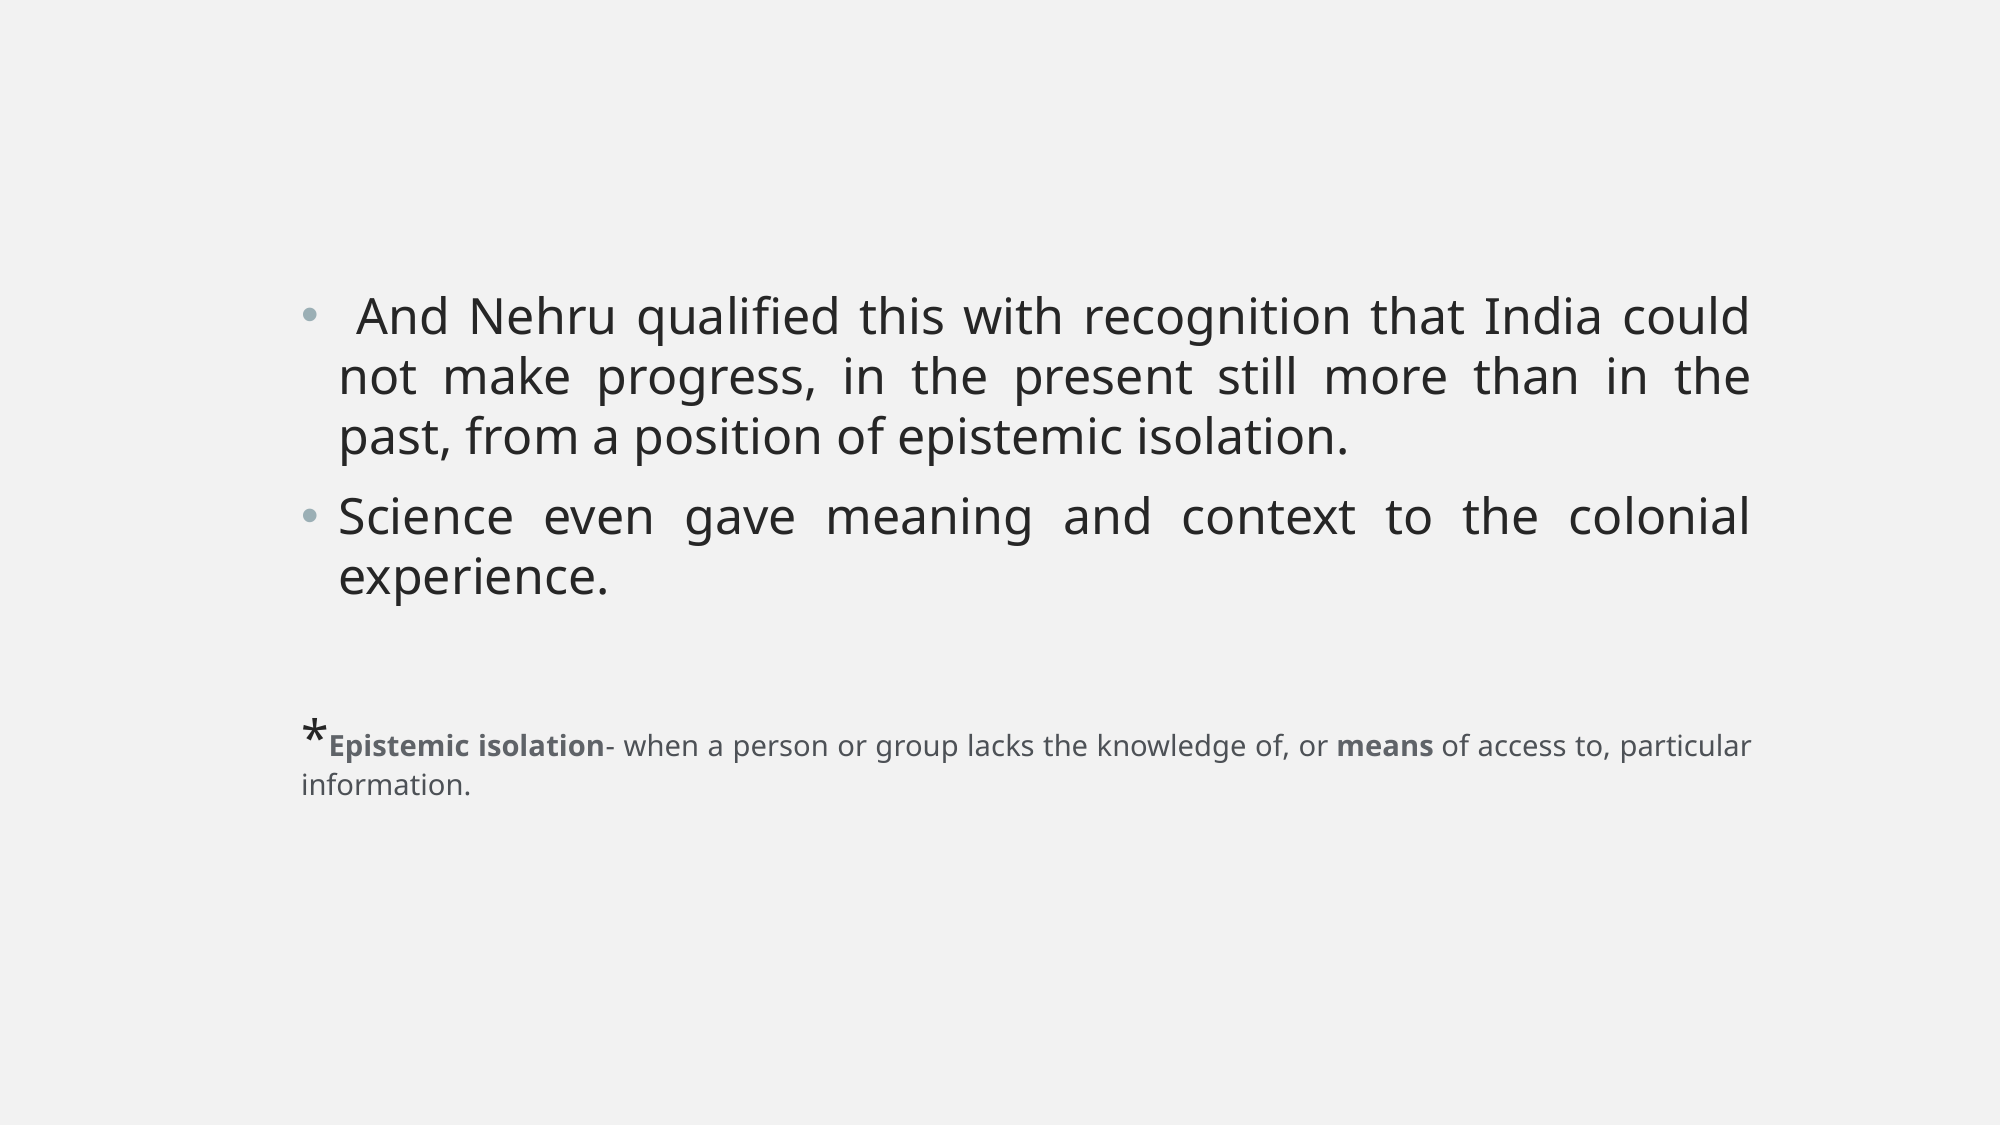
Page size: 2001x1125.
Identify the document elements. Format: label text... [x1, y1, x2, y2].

list And Nehru qualified this with recognition that India could not make progress, in the present still more than in the past, from a position of epistemic isolation. Science even gave meaning and context to the colonial experience. *Epistemic isolation- when a person or group lacks the knowledge of, or means of access to, particular information. [285, 276, 1768, 942]
